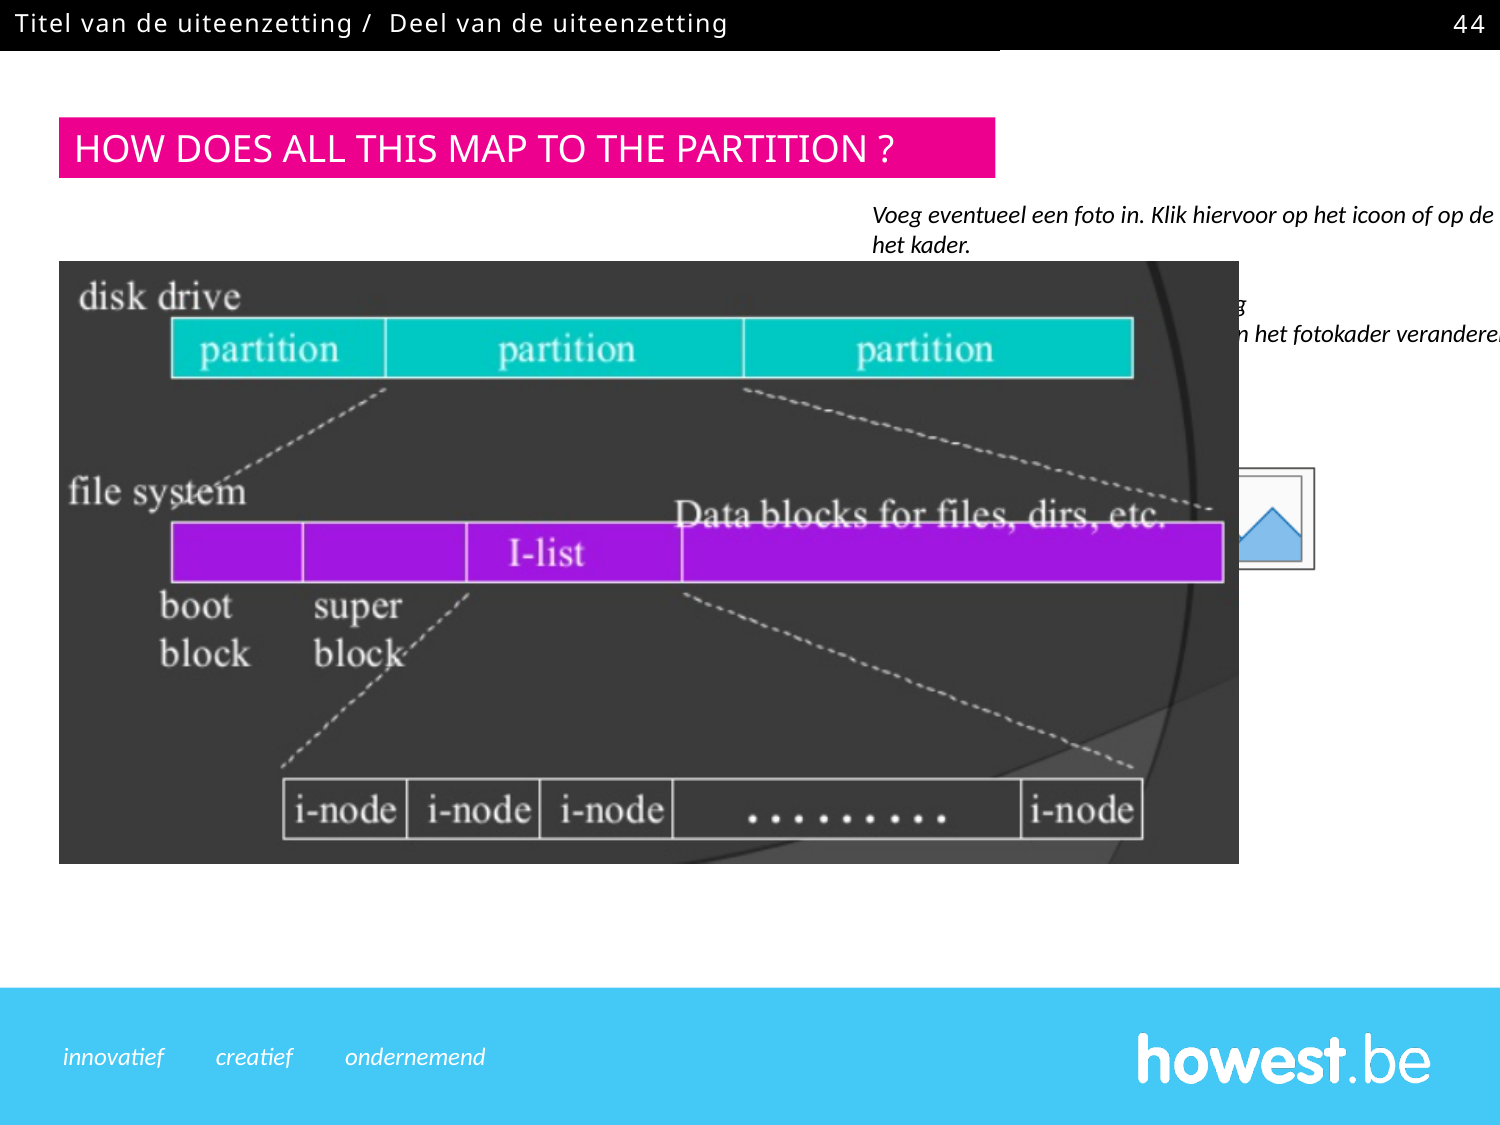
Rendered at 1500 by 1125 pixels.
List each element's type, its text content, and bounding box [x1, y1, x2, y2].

footer Titel van de uiteenzetting / Deel van de uiteenzetting [0, 0, 1411, 51]
picture [58, 50, 1500, 987]
picture [1092, 1000, 1470, 1125]
slide_number 44 [1411, 0, 1500, 50]
title How does all this map to the partition ? [59, 117, 996, 178]
